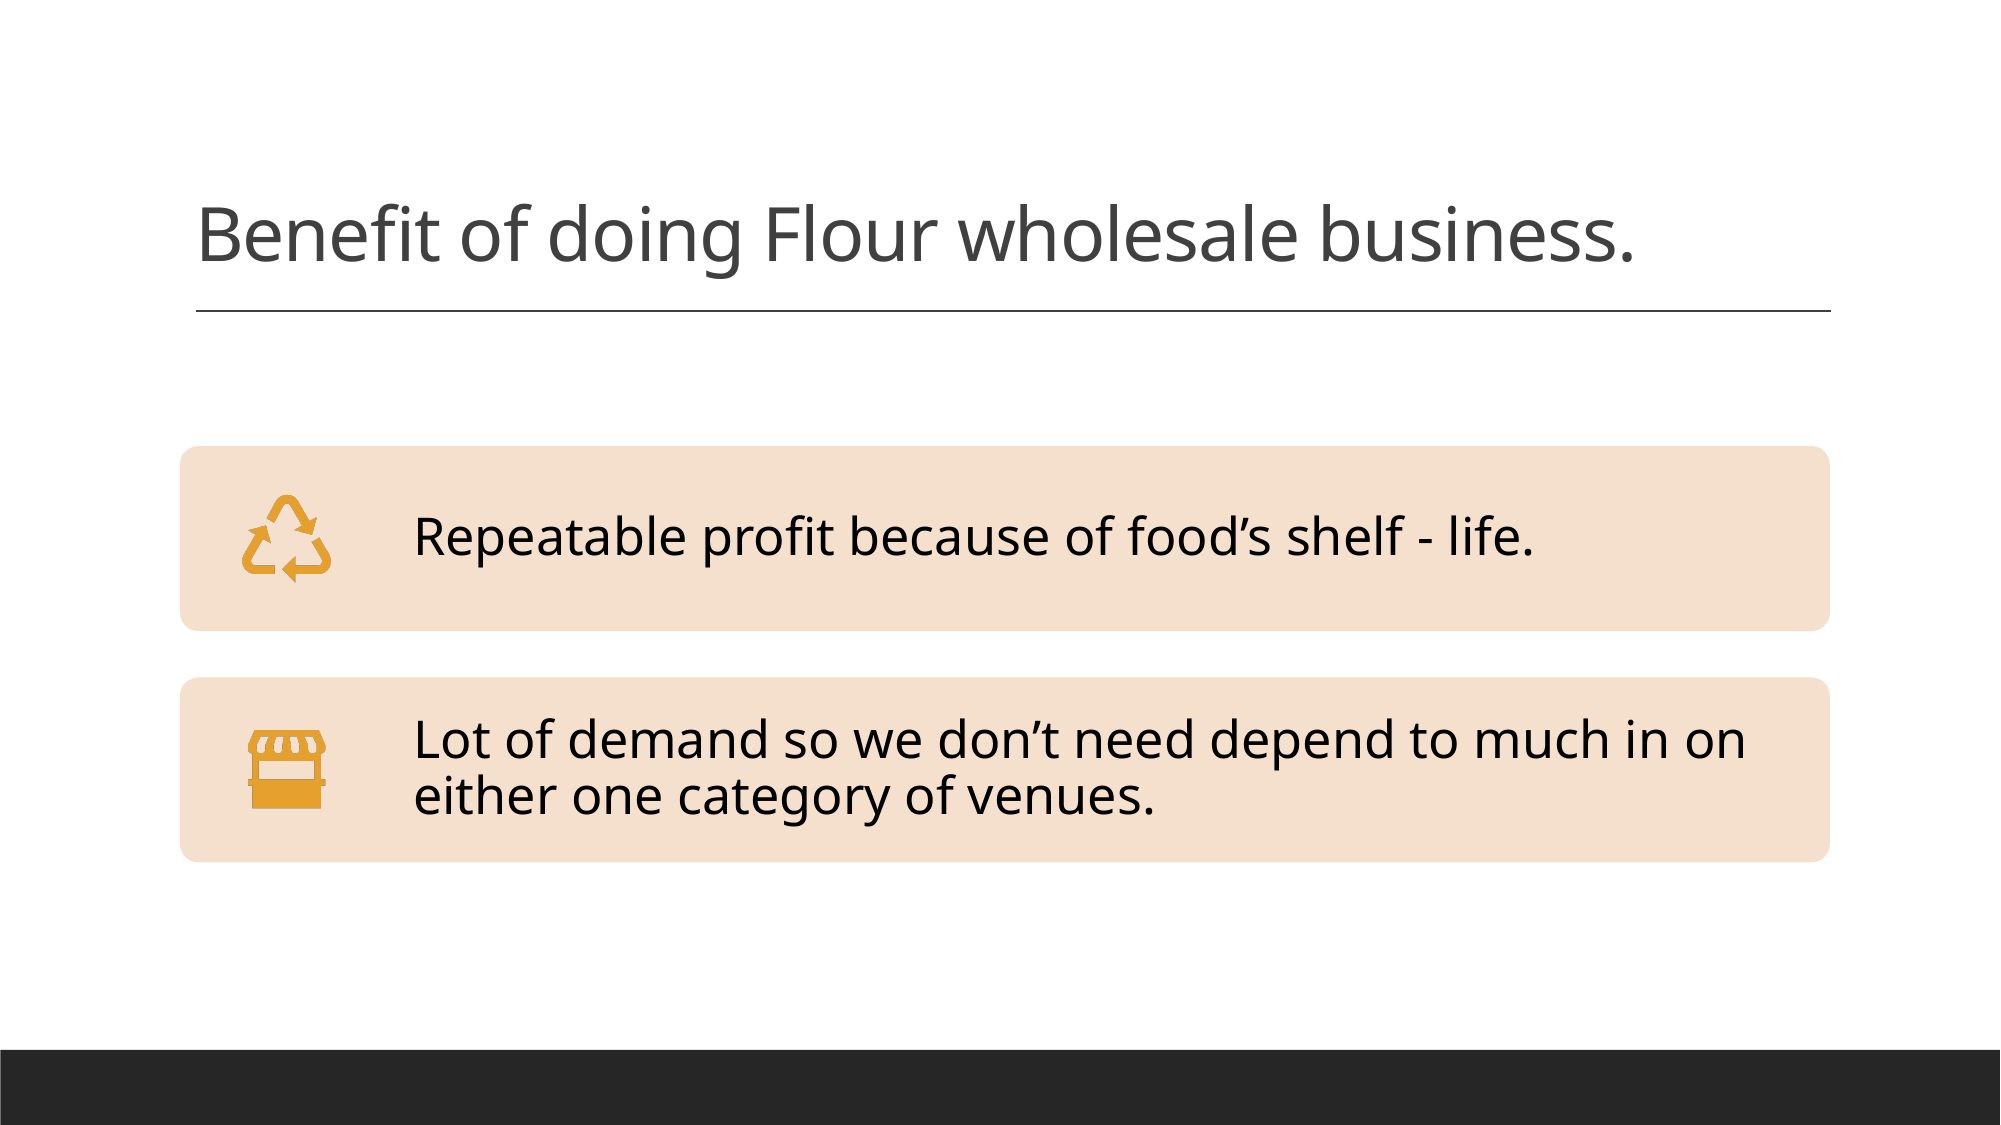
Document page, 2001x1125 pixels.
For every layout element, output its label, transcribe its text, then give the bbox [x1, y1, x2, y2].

title Benefit of doing Flour wholesale business. [180, 47, 1830, 285]
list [179, 345, 1831, 964]
